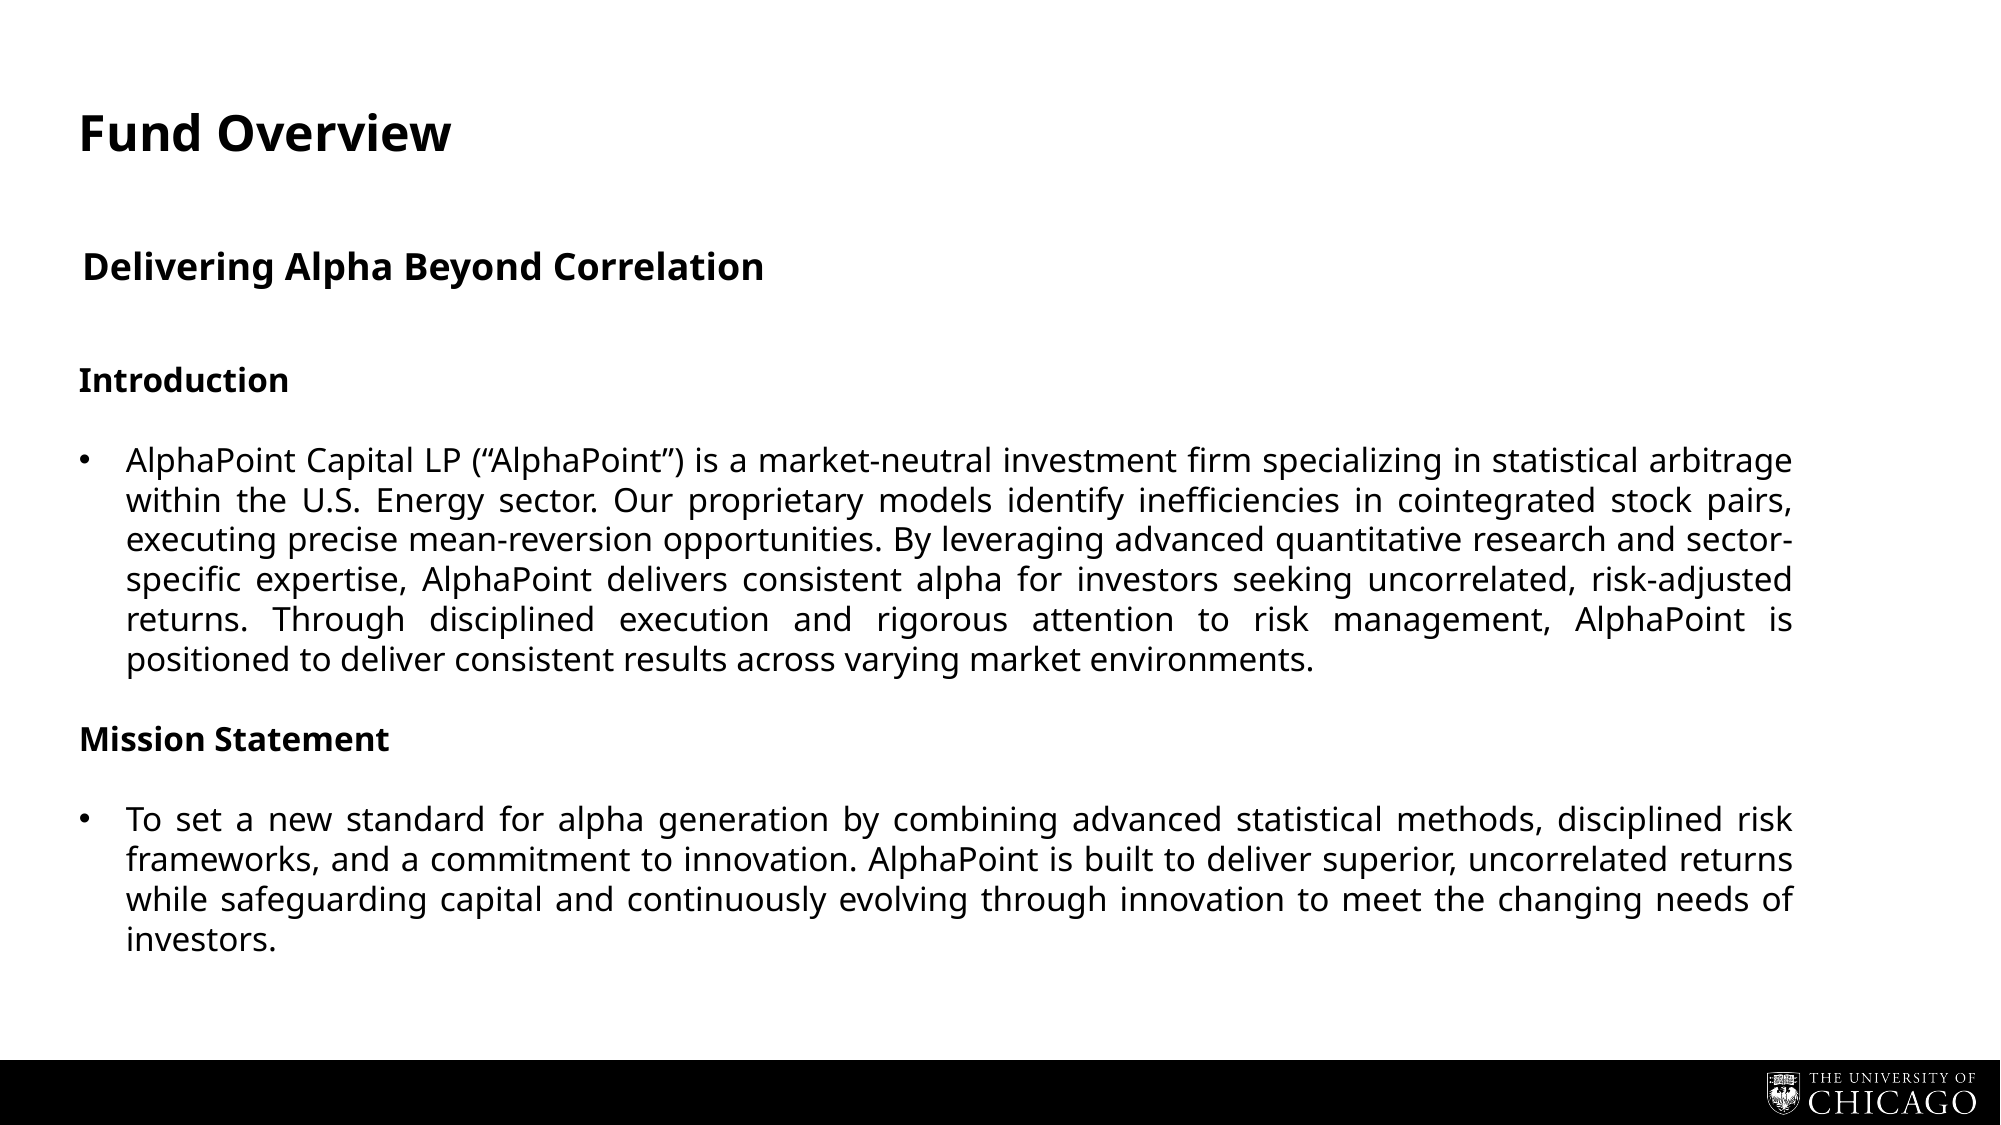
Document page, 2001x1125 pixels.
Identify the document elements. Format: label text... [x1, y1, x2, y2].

text_box Delivering Alpha Beyond Correlation [67, 235, 782, 296]
picture [1766, 1071, 1976, 1115]
text_box [0, 1060, 2000, 1125]
text_box Fund Overview [64, 94, 1707, 169]
text_box Introduction AlphaPoint Capital LP (“AlphaPoint”) is a market-neutral investment firm specializing in statistical arbitrage within the U.S. Energy sector. Our proprietary models identify inefficiencies in cointegrated stock pairs, executing precise mean-reversion opportunities. By leveraging advanced quantitative research and sector-specific expertise, AlphaPoint delivers consistent alpha for investors seeking uncorrelated, risk-adjusted returns. Through disciplined execution and rigorous attention to risk management, AlphaPoint is positioned to deliver consistent results across varying market environments. Mission Statement To set a new standard for alpha generation by combining advanced statistical methods, disciplined risk frameworks, and a commitment to innovation. AlphaPoint is built to deliver superior, uncorrelated returns while safeguarding capital and continuously evolving through innovation to meet the changing needs of investors. [64, 351, 1811, 966]
